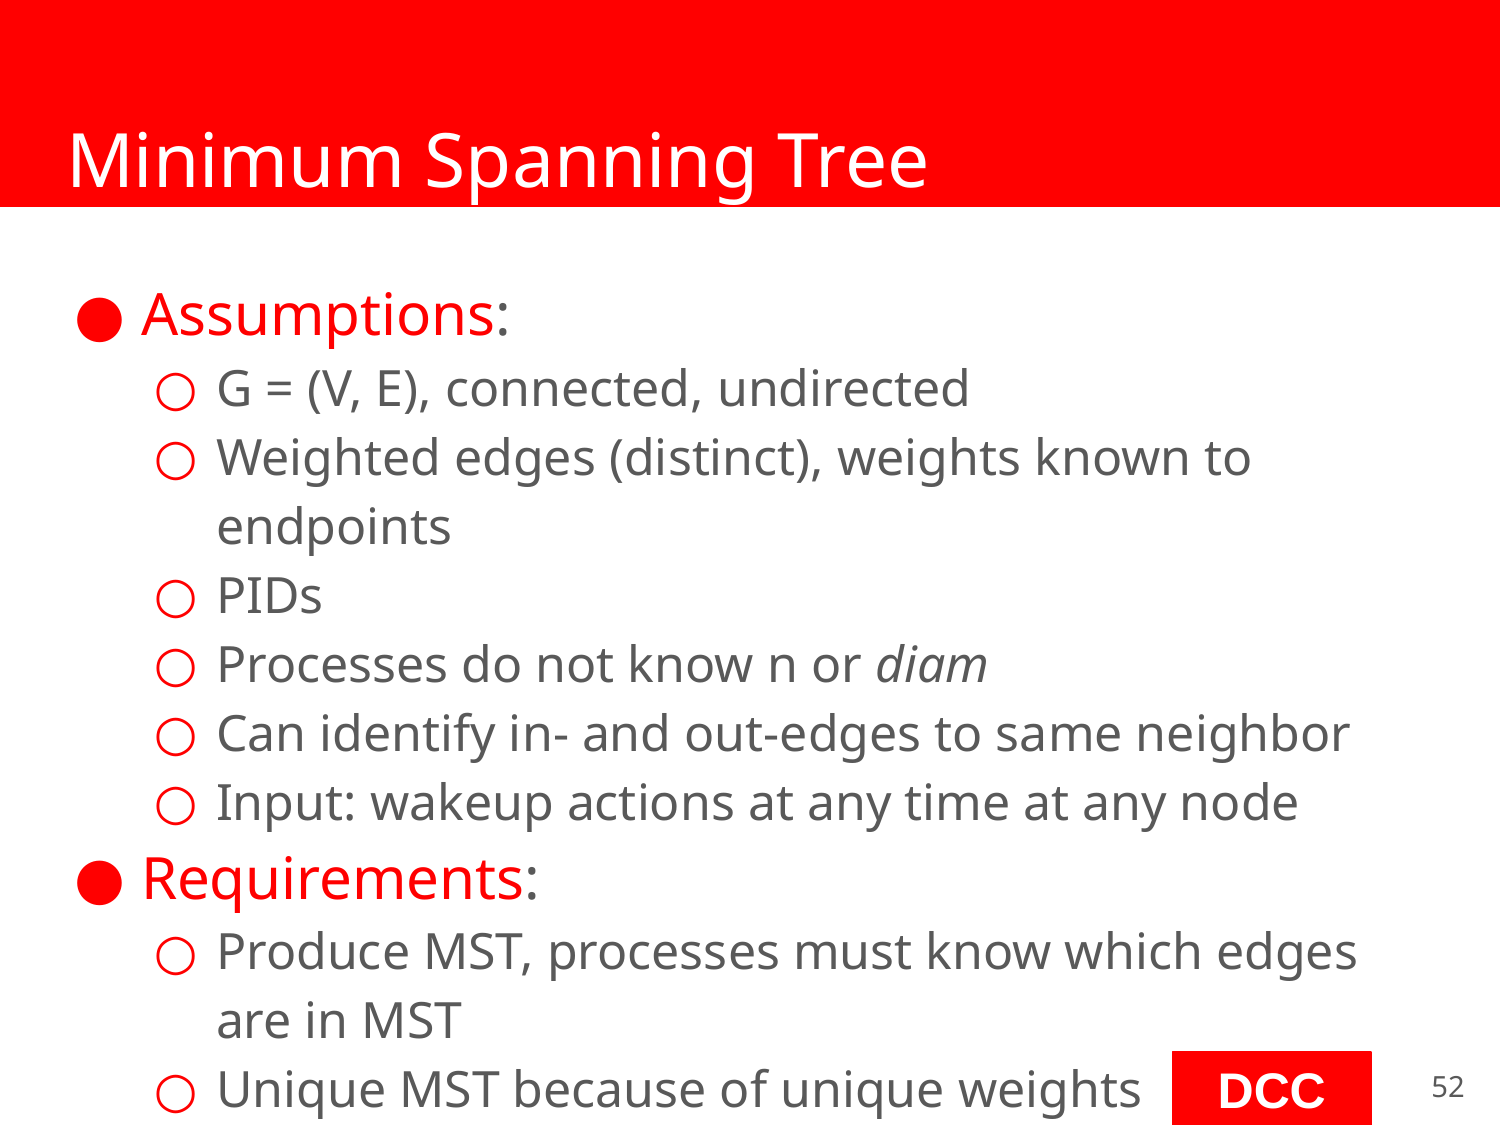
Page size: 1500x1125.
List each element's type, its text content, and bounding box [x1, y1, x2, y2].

title Minimum Spanning Tree [51, 97, 1449, 223]
slide_number ‹#› [1389, 1044, 1480, 1125]
list Assumptions: G = (V, E), connected, undirected Weighted edges (distinct), weights known to endpoints PIDs Processes do not know n or diam Can identify in- and out-edges to same neighbor Input: wakeup actions at any time at any node Requirements: Produce MST, processes must know which edges are in MST Unique MST because of unique weights [51, 252, 1449, 1000]
